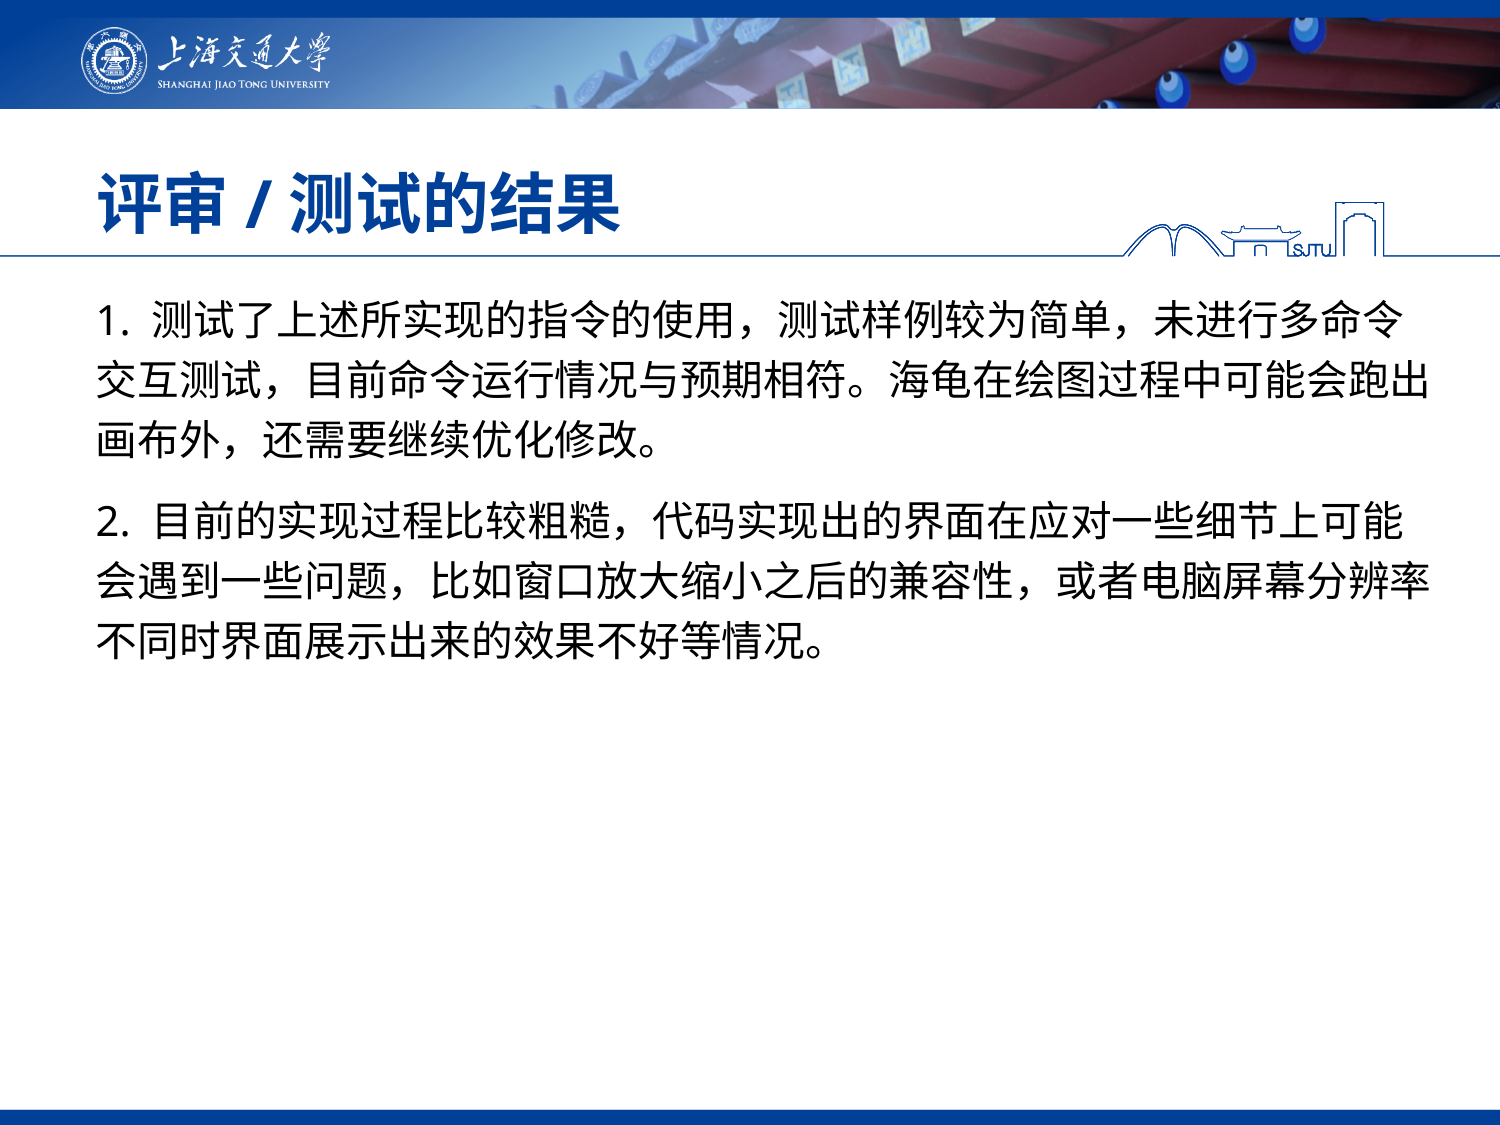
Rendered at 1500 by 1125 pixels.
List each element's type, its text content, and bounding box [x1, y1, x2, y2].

title 评审/测试的结果 [81, 160, 1455, 255]
picture [0, 18, 1500, 109]
text_box 1. 测试了上述所实现的指令的使用，测试样例较为简单，未进行多命令交互测试，目前命令运行情况与预期相符。海龟在绘图过程中可能会跑出画布外，还需要继续优化修改。 2. 目前的实现过程比较粗糙，代码实现出的界面在应对一些细节上可能会遇到一些问题，比如窗口放大缩小之后的兼容性，或者电脑屏幕分辨率不同时界面展示出来的效果不好等情况。 [80, 276, 1455, 1084]
